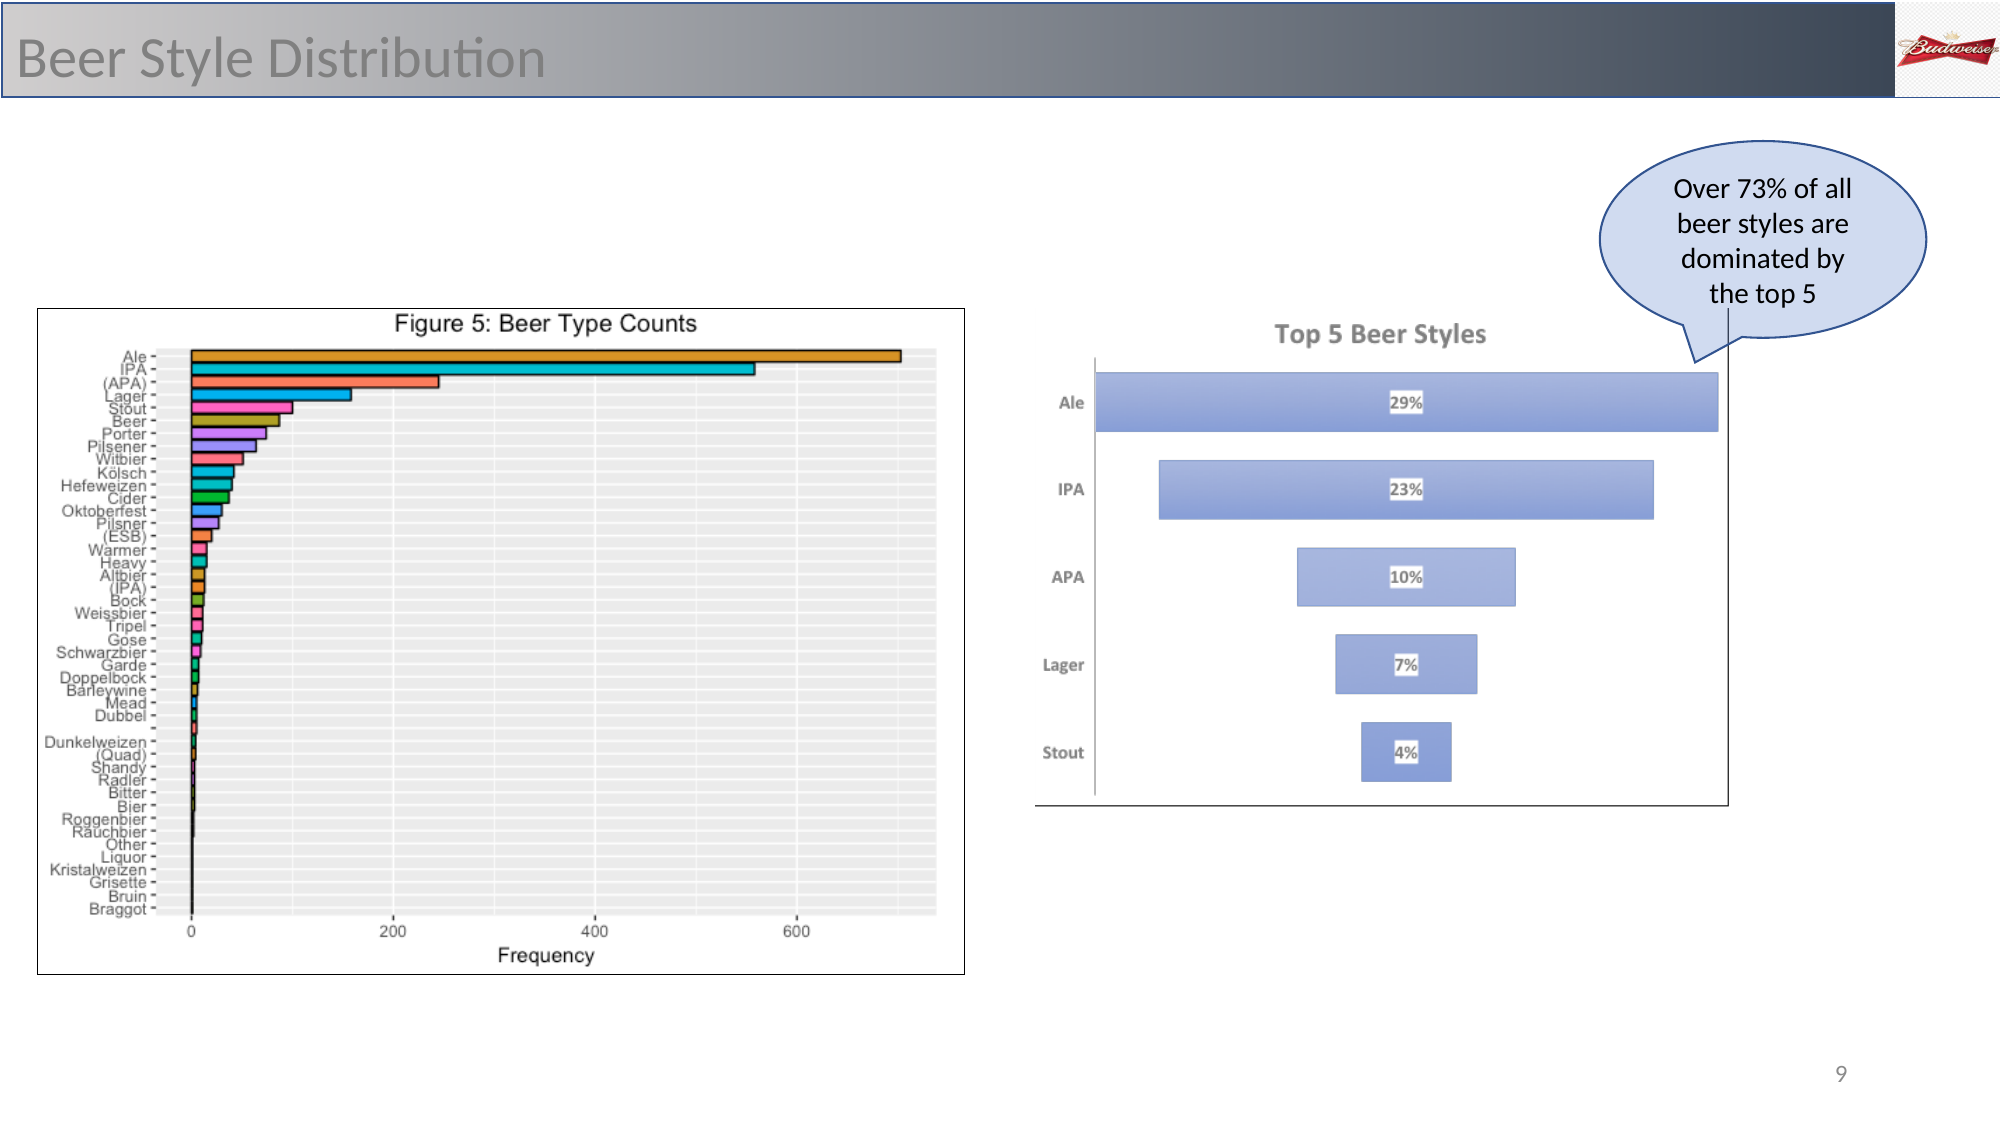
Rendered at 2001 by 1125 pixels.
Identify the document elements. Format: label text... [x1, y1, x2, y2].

text_box Over 73% of all beer styles are dominated by the top 5 [1598, 139, 1928, 364]
text_box [1, 2, 1895, 98]
text_box Beer Style Distribution [1, 11, 1000, 97]
slide_number 9 [1412, 1042, 1863, 1103]
picture [1035, 308, 1963, 975]
picture [1895, 2, 2000, 98]
picture [37, 307, 965, 975]
